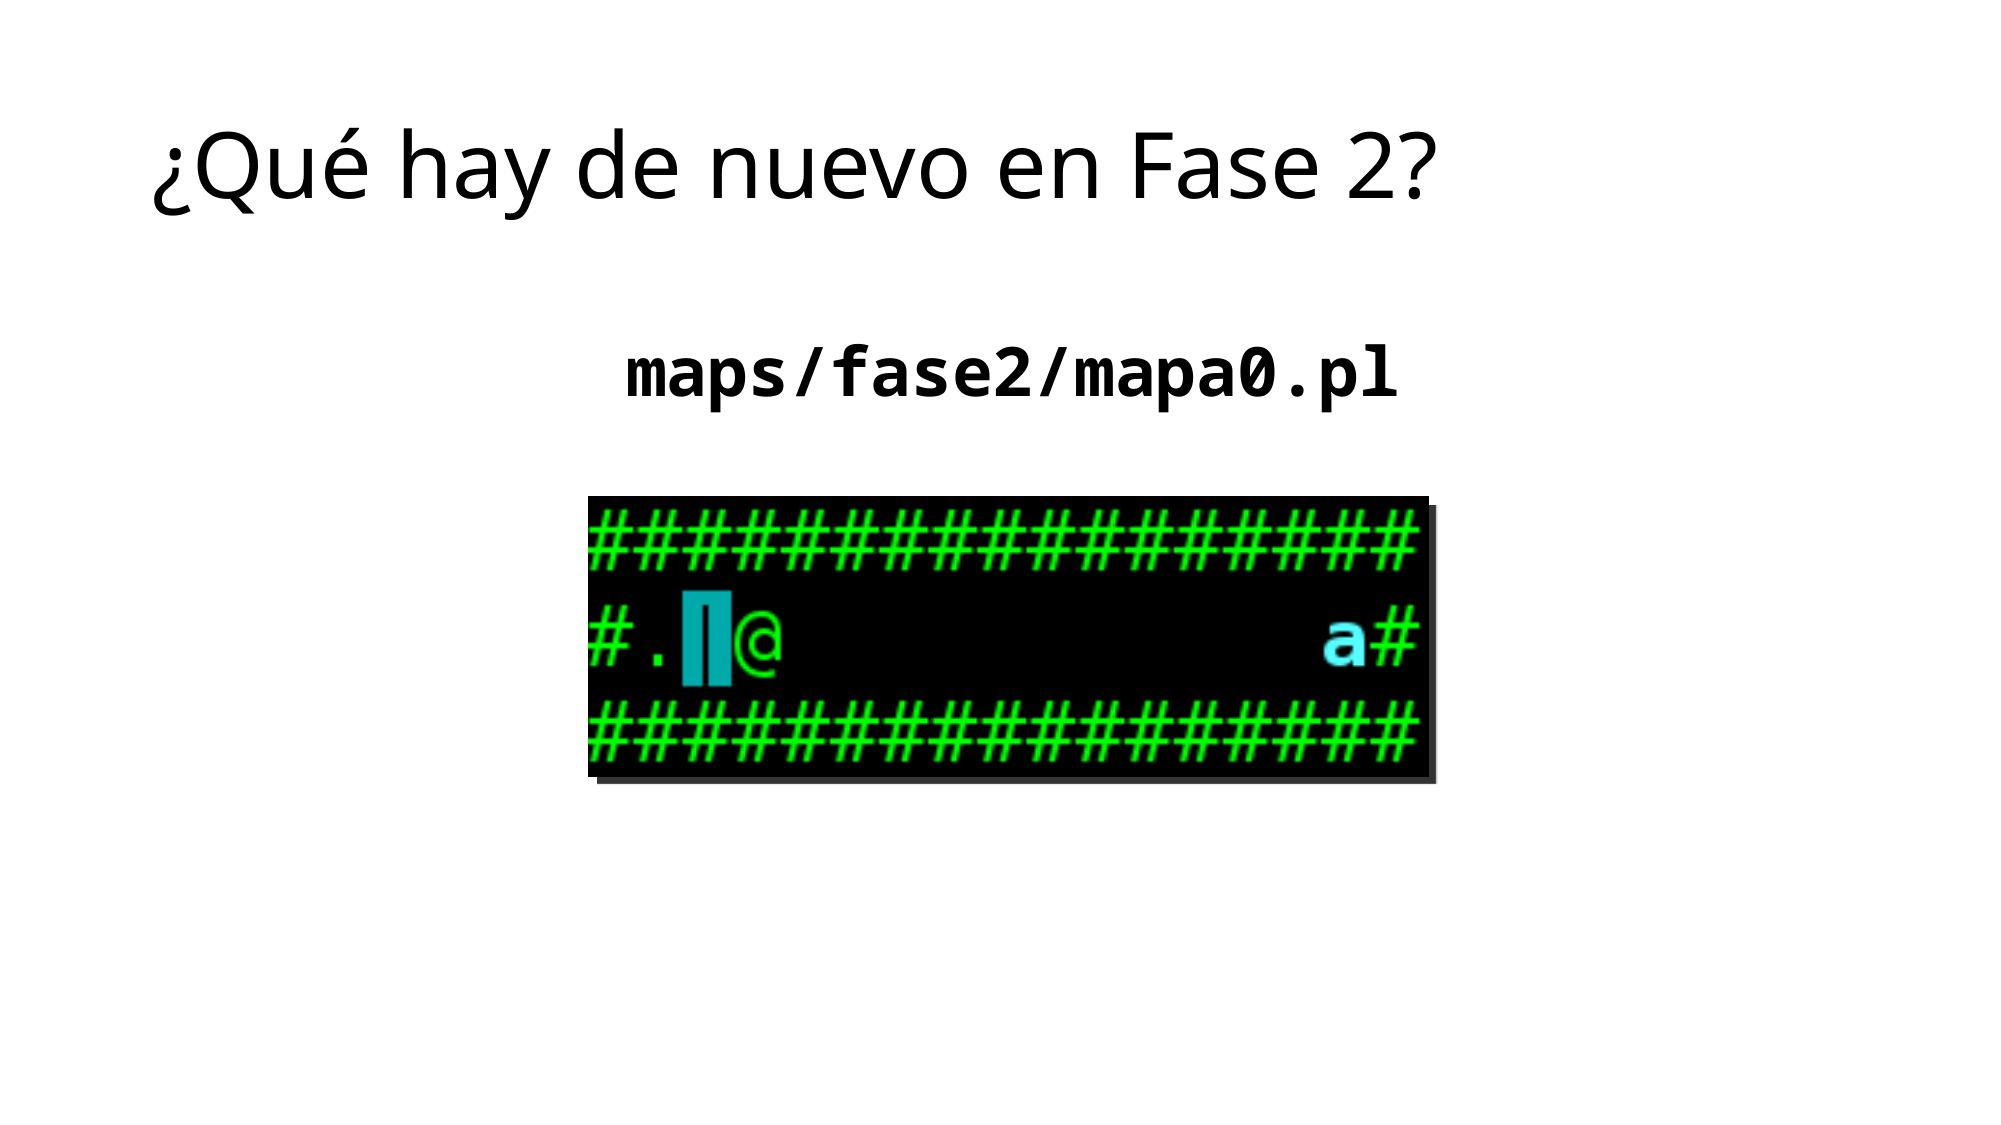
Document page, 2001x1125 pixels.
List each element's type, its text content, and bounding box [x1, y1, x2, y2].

text_box maps/fase2/mapa0.pl INTENTAD RESOLVERLO [551, 267, 1475, 1030]
title ¿Qué hay de nuevo en Fase 2? [137, 67, 1863, 271]
picture [588, 496, 1429, 777]
